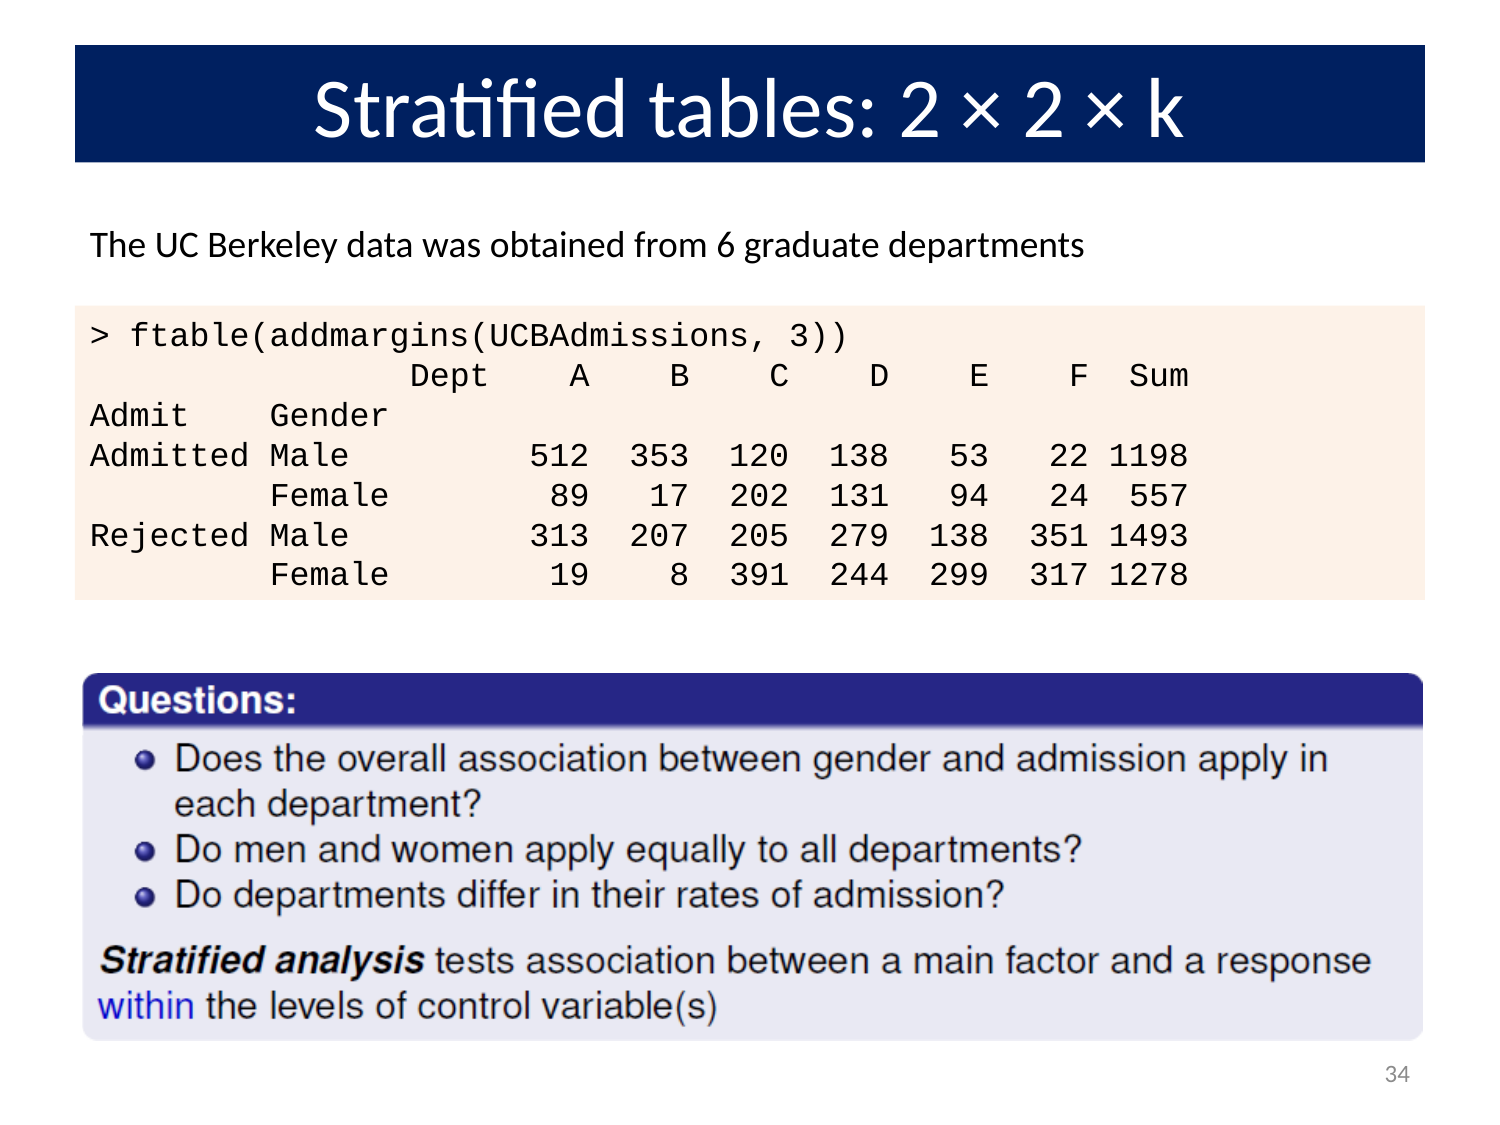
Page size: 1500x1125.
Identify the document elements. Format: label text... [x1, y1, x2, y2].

text_box The UC Berkeley data was obtained from 6 graduate departments [74, 212, 1425, 273]
text_box > ftable(addmargins(UCBAdmissions, 3)) Dept A B C D E F Sum Admit Gender Admitted Male 512 353 120 138 53 22 1198 Female 89 17 202 131 94 24 557 Rejected Male 313 207 205 279 138 351 1493 Female 19 8 391 244 299 317 1278 [74, 305, 1425, 600]
slide_number 34 [1074, 1048, 1425, 1103]
title Stratified tables: 2 × 2 × k [75, 45, 1425, 163]
picture [81, 673, 1423, 1042]
